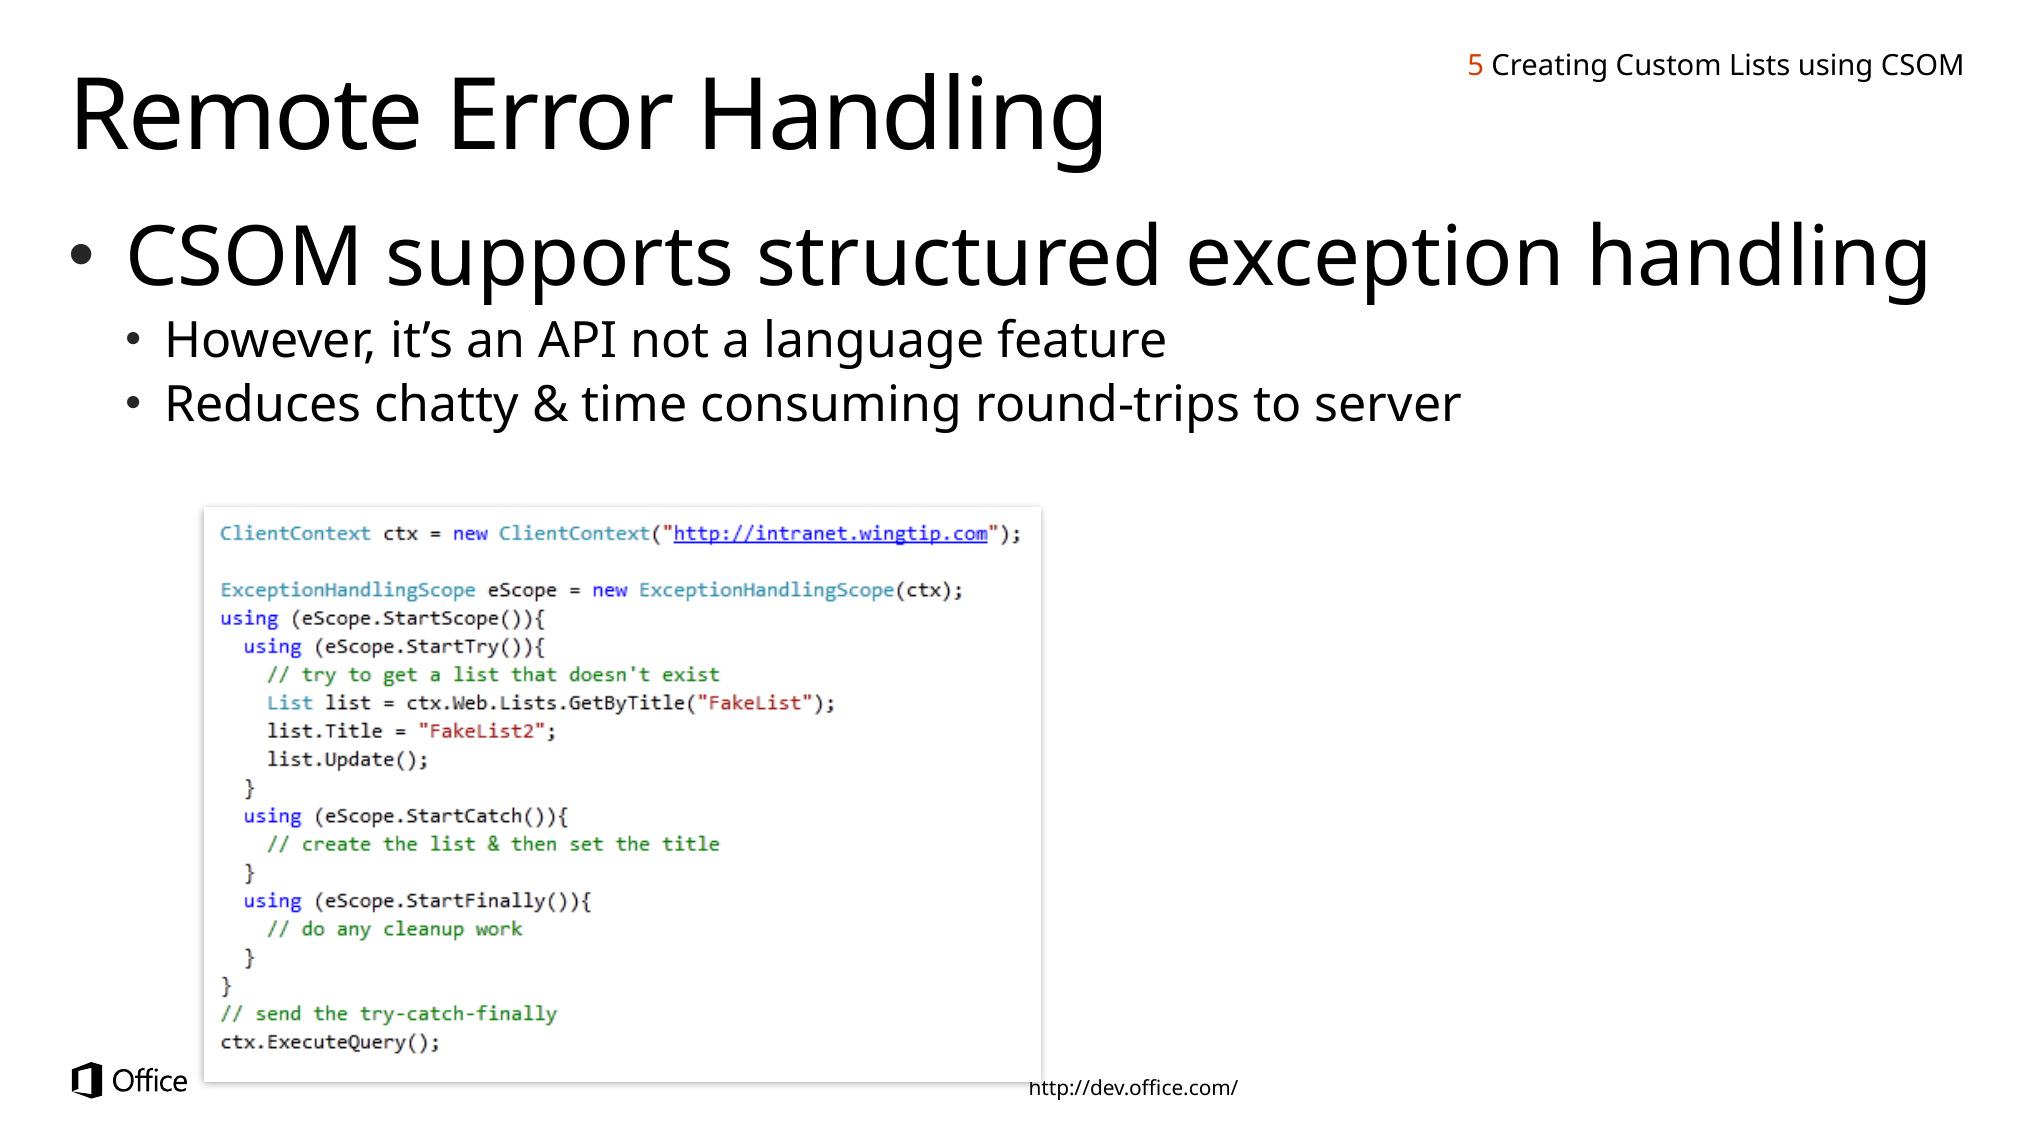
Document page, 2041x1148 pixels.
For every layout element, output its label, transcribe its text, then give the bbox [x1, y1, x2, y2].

picture [204, 507, 1041, 1082]
footer 5 Creating Custom Lists using CSOM [1306, 48, 1996, 110]
title Remote Error Handling [45, 48, 1996, 199]
list CSOM supports structured exception handling However, it’s an API not a language feature Reduces chatty & time consuming round-trips to server [45, 199, 1996, 543]
